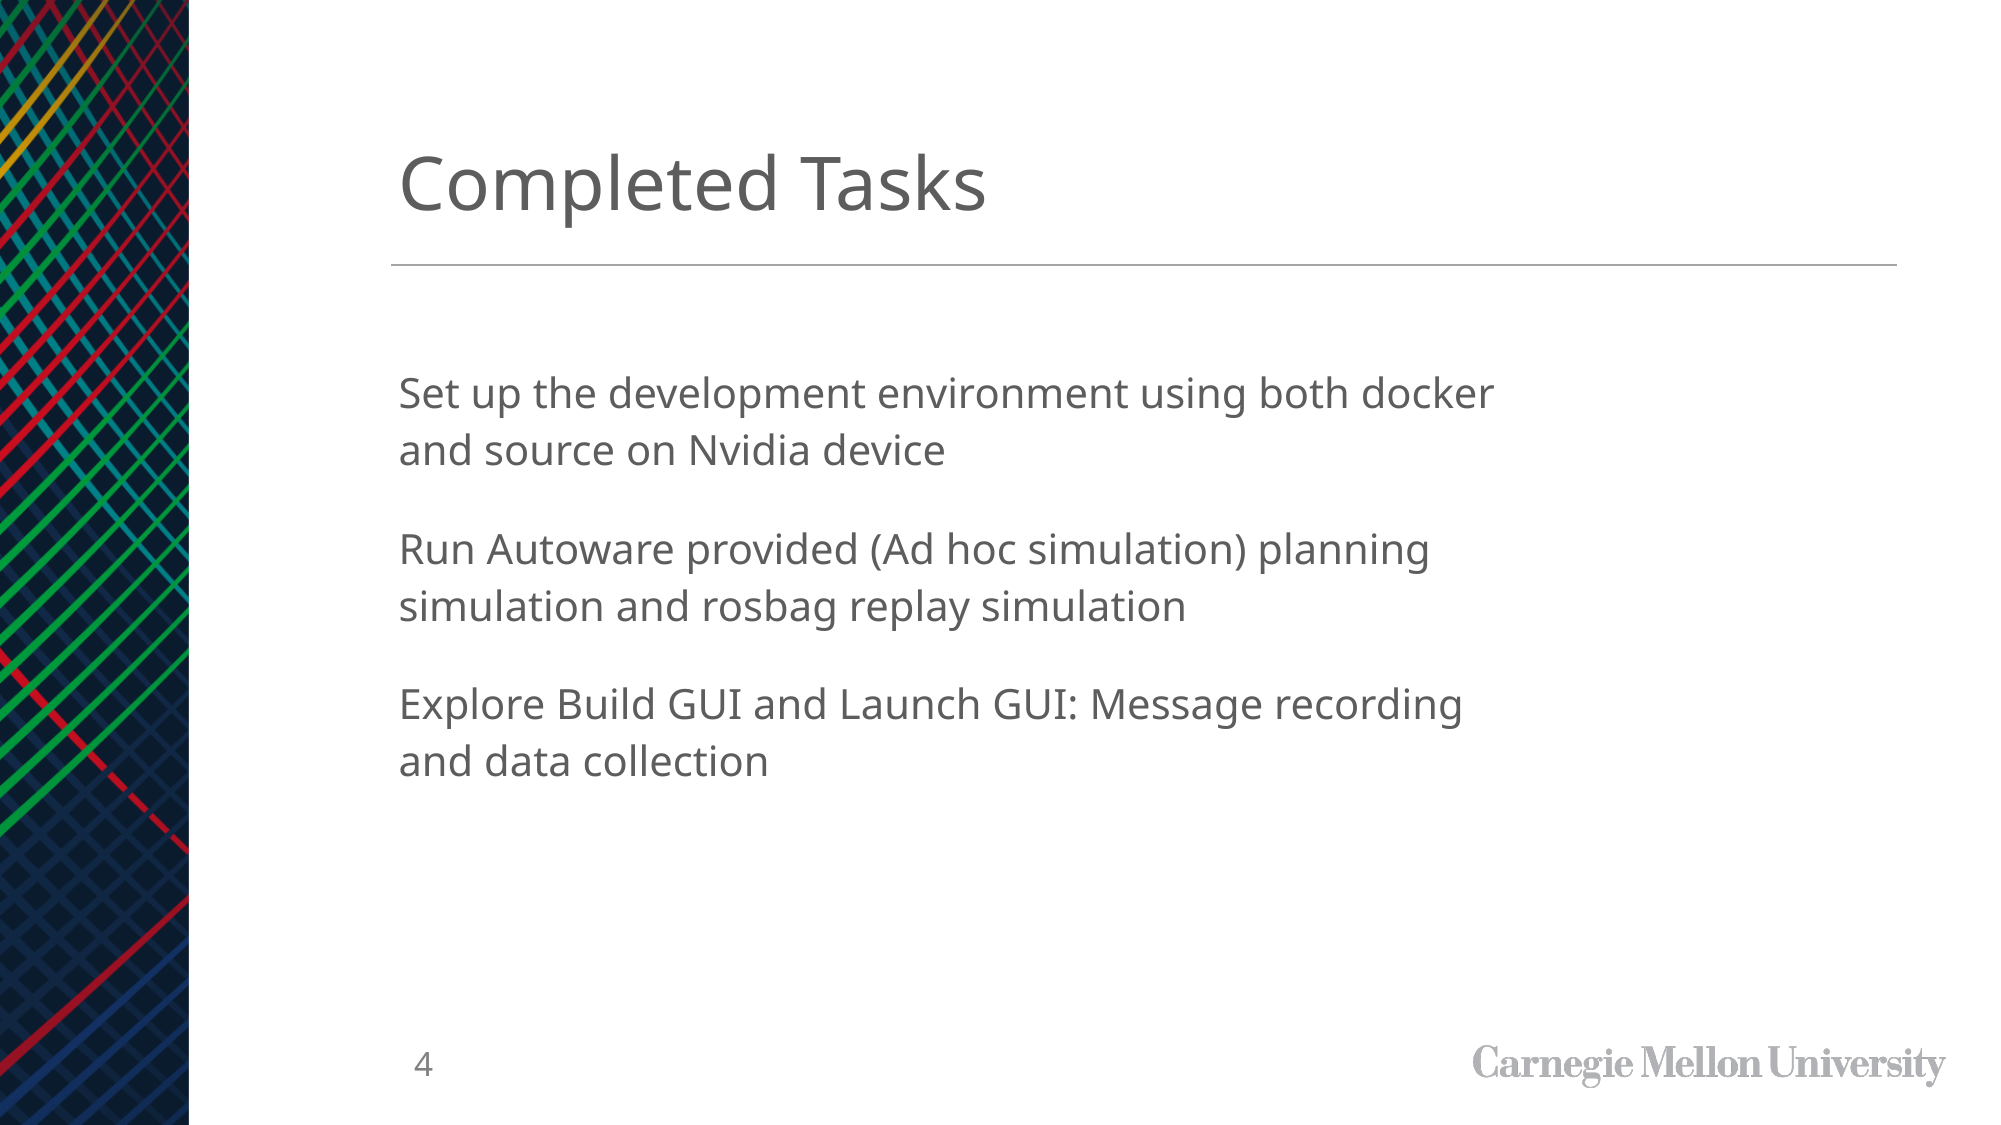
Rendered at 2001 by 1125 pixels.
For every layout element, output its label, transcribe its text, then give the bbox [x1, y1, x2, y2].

list Completed Tasks [391, 130, 1357, 237]
slide_number ‹#› [383, 732, 441, 1125]
list Set up the development environment using both docker and source on Nvidia device Run Autoware provided (Ad hoc simulation) planning simulation and rosbag replay simulation Explore Build GUI and Launch GUI: Message recording and data collection [391, 356, 1510, 952]
picture [1473, 1045, 1946, 1088]
picture [0, 0, 188, 1125]
